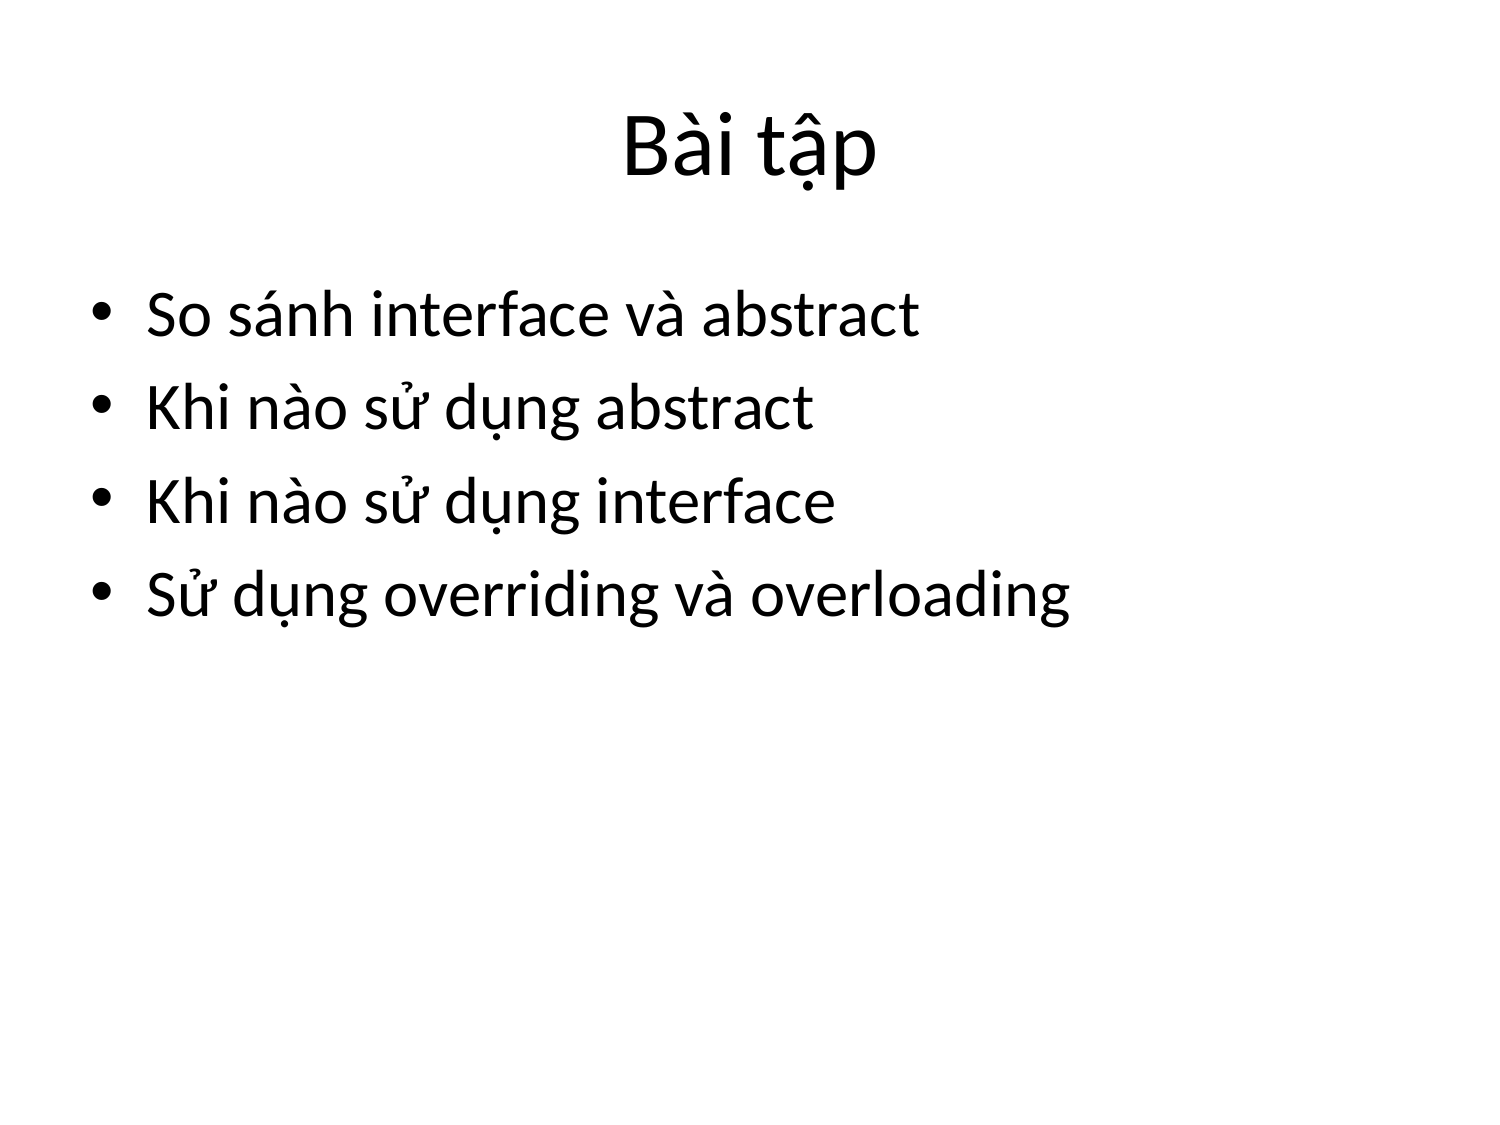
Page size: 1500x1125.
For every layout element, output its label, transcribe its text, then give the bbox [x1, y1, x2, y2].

title Bài tập [75, 45, 1425, 233]
list So sánh interface và abstract Khi nào sử dụng abstract Khi nào sử dụng interface Sử dụng overriding và overloading [75, 262, 1425, 1005]
